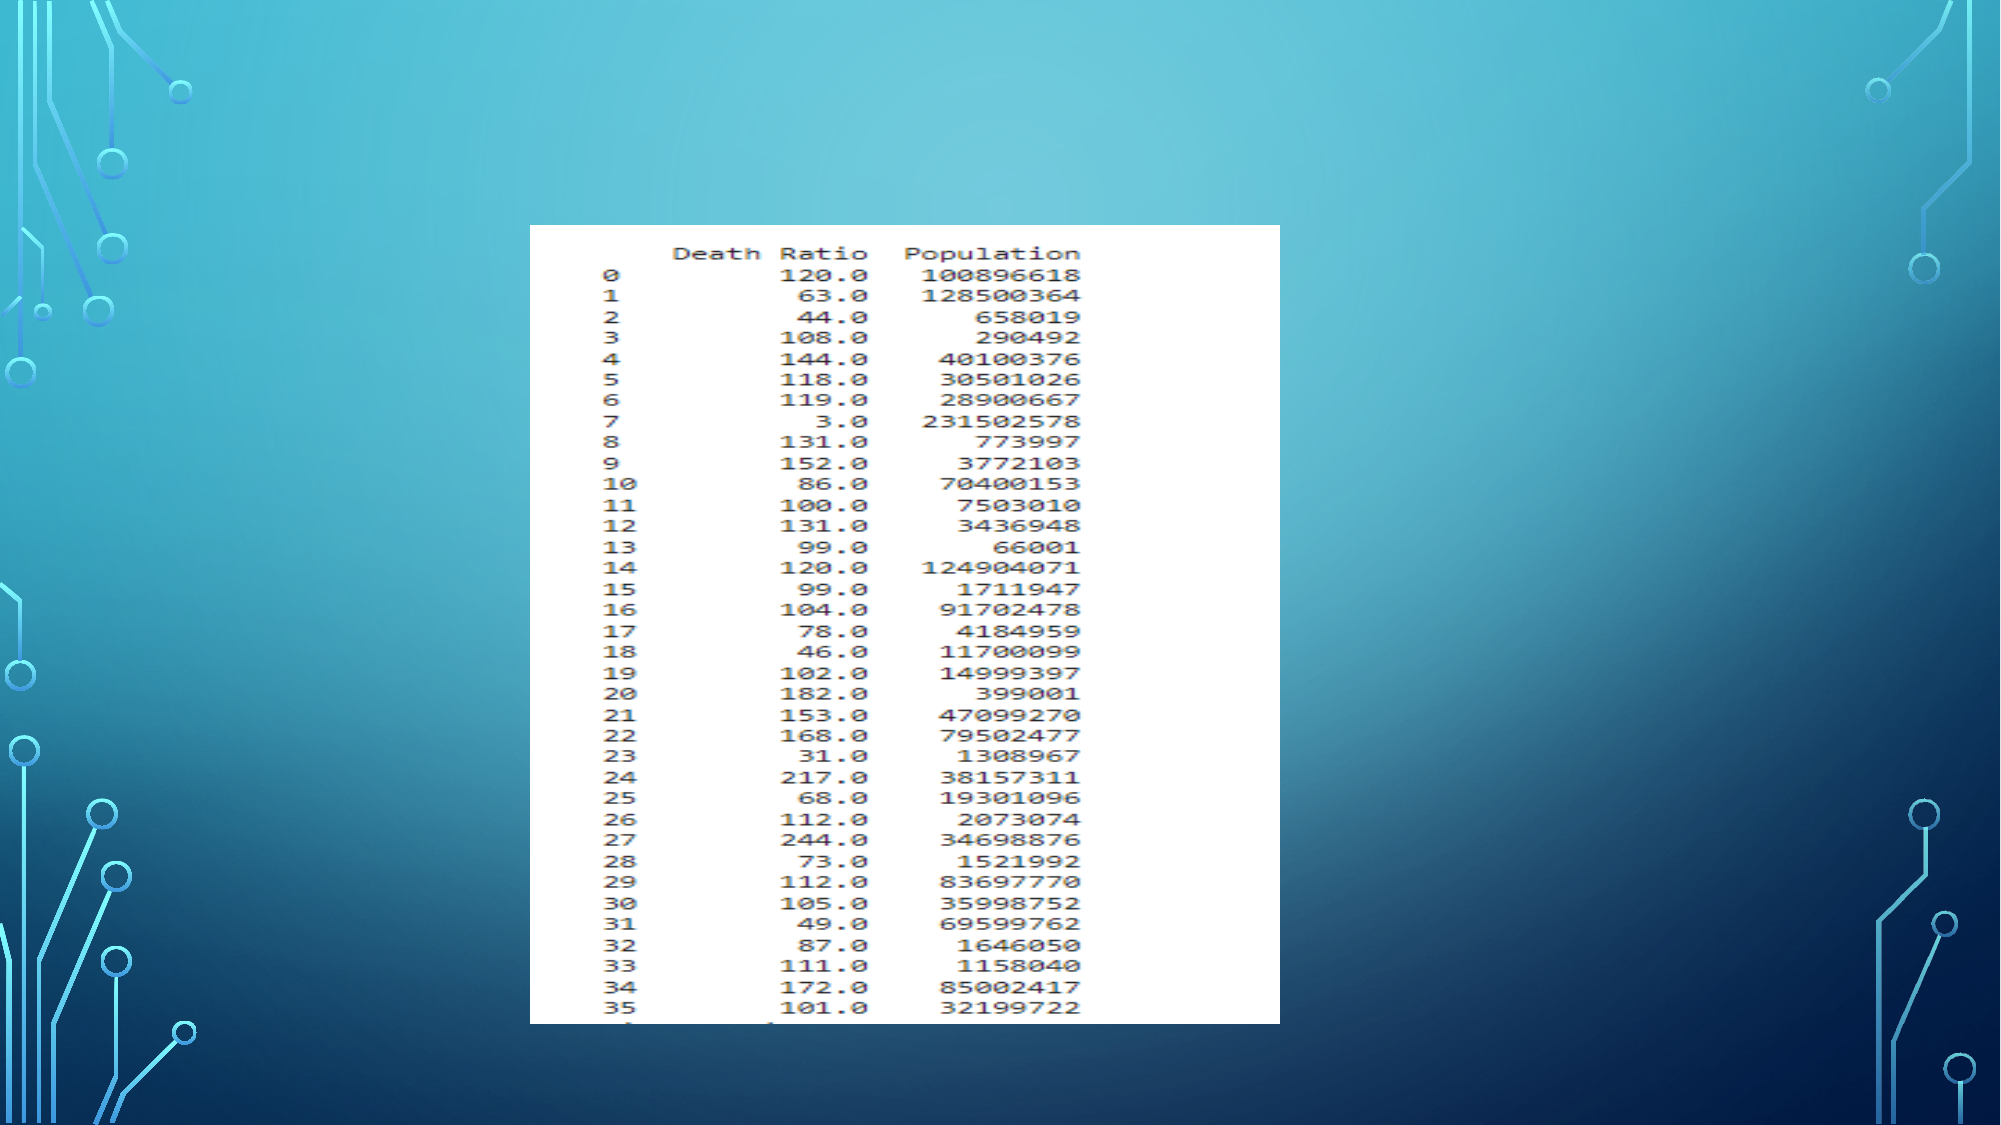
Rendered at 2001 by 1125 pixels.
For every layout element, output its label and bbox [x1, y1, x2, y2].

list [530, 225, 1280, 1024]
